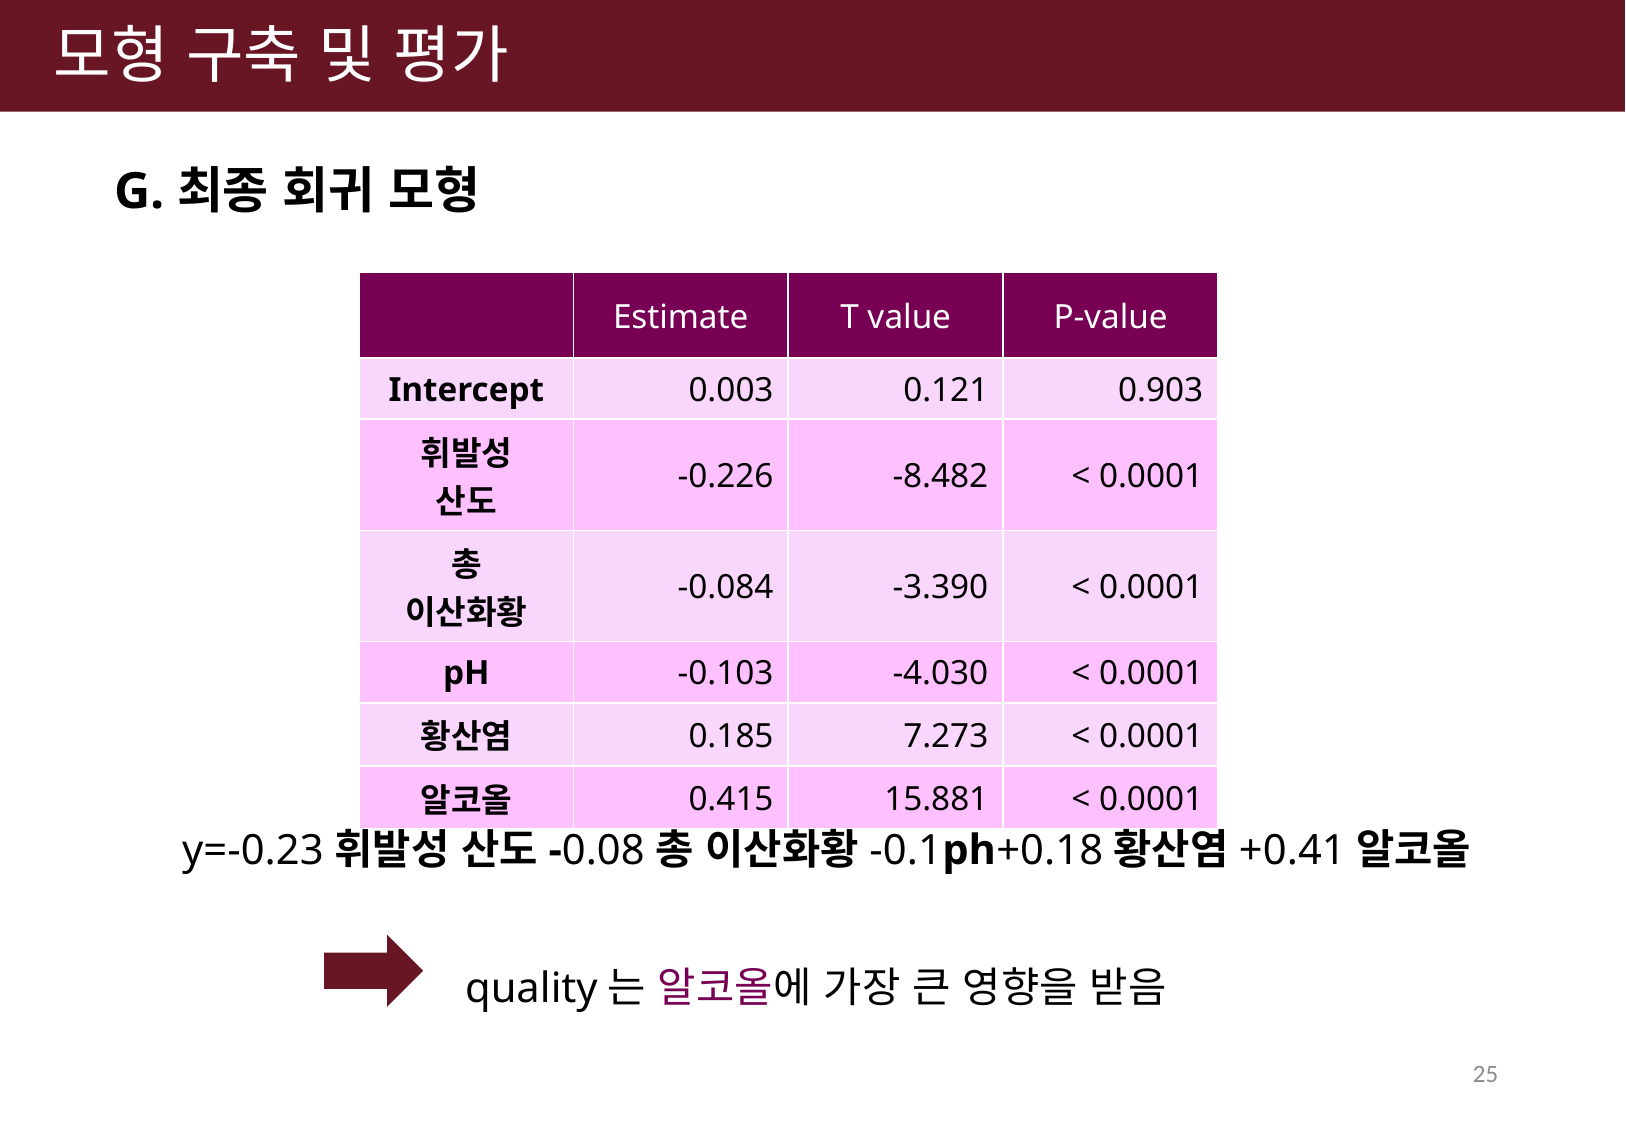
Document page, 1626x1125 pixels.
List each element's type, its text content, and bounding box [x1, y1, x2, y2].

table_header [360, 273, 573, 357]
table_cell 7.273 [789, 704, 1002, 765]
table_header P-value [1004, 273, 1217, 357]
table_cell -8.482 [789, 420, 1002, 530]
table_cell 0.003 [574, 359, 787, 418]
table_cell < 0.0001 [1004, 767, 1217, 815]
table_cell 알코올 [360, 767, 573, 815]
table_cell < 0.0001 [1004, 420, 1217, 530]
table_cell 15.881 [789, 767, 1002, 815]
table_cell < 0.0001 [1004, 531, 1217, 641]
table_cell 휘발성 산도 [360, 420, 573, 530]
table_cell Intercept [360, 359, 573, 418]
text_box y=-0.23휘발성 산도-0.08총 이산화황-0.1ph+0.18황산염+0.41알코올 [167, 815, 1501, 881]
table_cell 0.903 [1004, 359, 1217, 418]
slide_number 25 [1147, 1042, 1514, 1103]
table_cell < 0.0001 [1004, 704, 1217, 765]
table_header Estimate [574, 273, 787, 357]
table_cell 황산염 [360, 704, 573, 765]
table_cell -3.390 [789, 531, 1002, 641]
text_box 모형 구축 및 평가 [38, 15, 1539, 128]
table_cell 0.185 [574, 704, 787, 765]
table_cell 총 이산화황 [360, 531, 573, 641]
text_box [323, 932, 425, 1010]
table_header T value [789, 273, 1002, 357]
table_cell -4.030 [789, 642, 1002, 702]
table_cell 0.415 [574, 767, 787, 815]
table_cell < 0.0001 [1004, 642, 1217, 702]
text_box G.최종 회귀 모형 [99, 151, 1132, 227]
table_cell -0.103 [574, 642, 787, 702]
table_cell -0.226 [574, 420, 787, 530]
text_box quality는 알코올에 가장 큰 영향을 받음 [423, 884, 1297, 1020]
table_cell -0.084 [574, 531, 787, 641]
table_cell 0.121 [789, 359, 1002, 418]
table_cell pH [360, 642, 573, 702]
